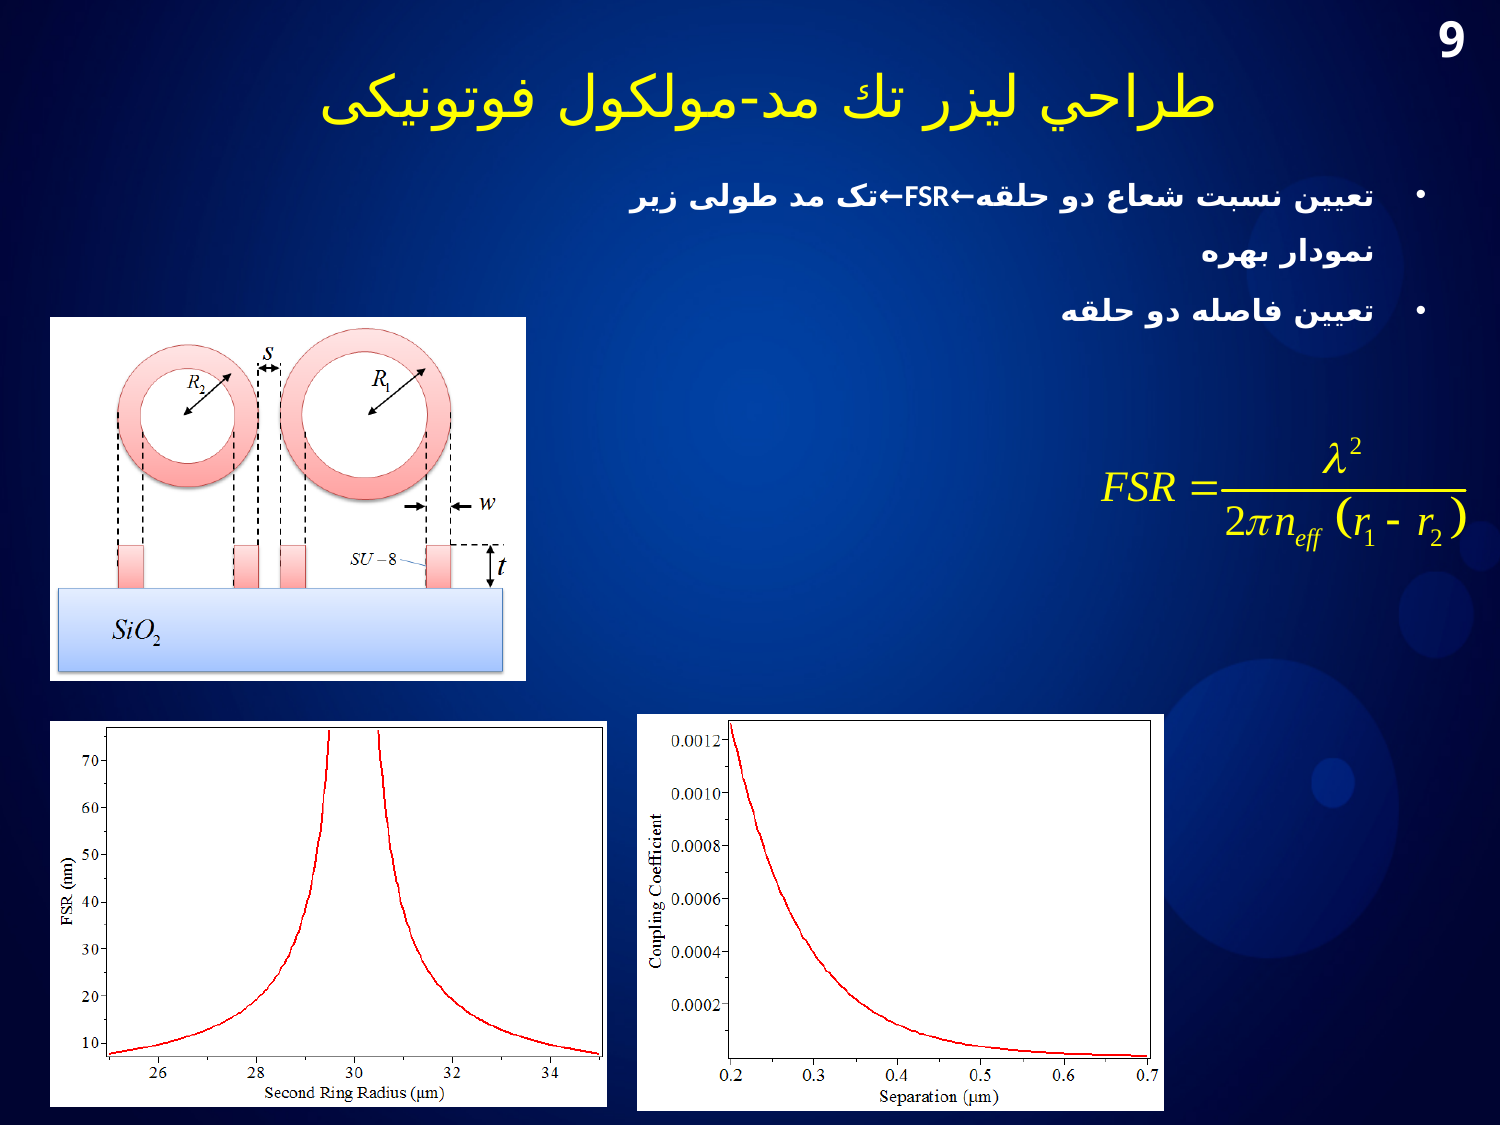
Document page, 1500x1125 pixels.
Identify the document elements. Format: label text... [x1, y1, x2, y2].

title طراحي ليزر تك مد-مولکول فوتونیکی [225, 0, 1313, 188]
text_box 9 [1403, 0, 1500, 75]
picture [0, 0, 1500, 1125]
list تعیین نسبت شعاع دو حلقه←FSR←تک مد طولی زیر نمودار بهره تعیین فاصله دو حلقه [549, 149, 1439, 338]
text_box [1092, 424, 1476, 560]
